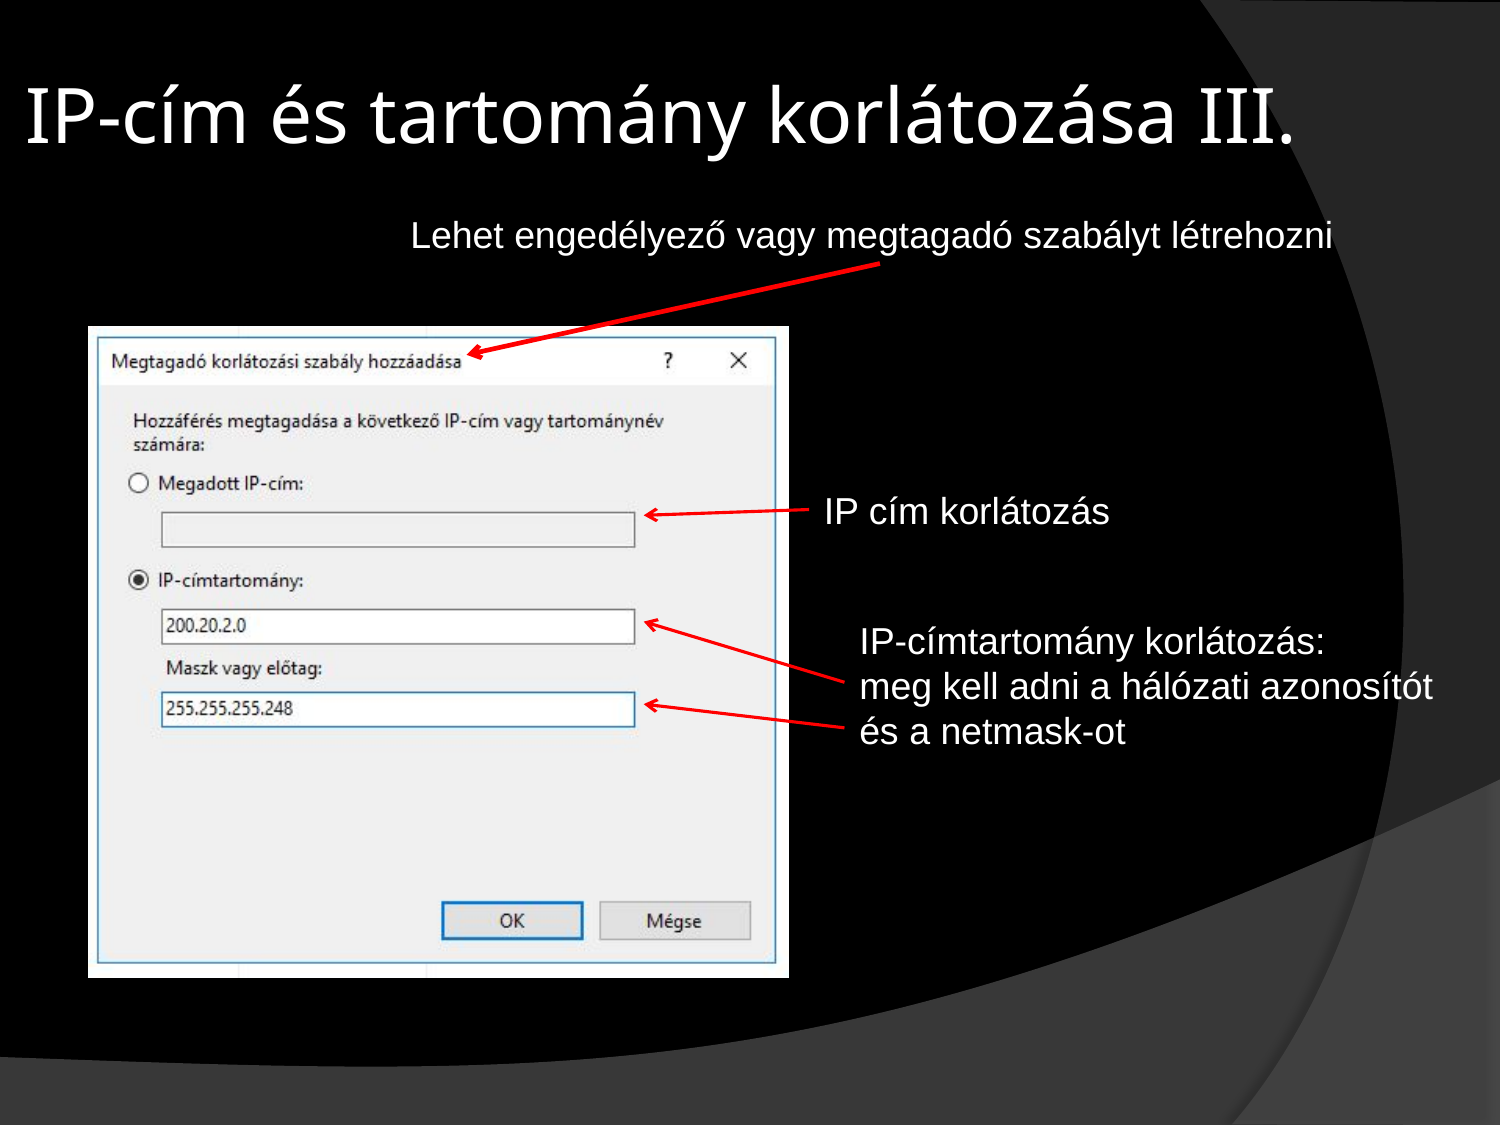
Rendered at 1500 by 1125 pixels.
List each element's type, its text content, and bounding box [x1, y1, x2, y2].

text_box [643, 703, 845, 729]
text_box Lehet engedélyező vagy megtagadó szabályt létrehozni [395, 203, 1365, 264]
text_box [643, 621, 845, 683]
picture [88, 326, 789, 979]
text_box IP-címtartomány korlátozás: meg kell adni a hálózati azonosítót és a netmask-ot [844, 609, 1483, 760]
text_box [643, 509, 810, 516]
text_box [466, 264, 881, 356]
text_box IP cím korlátozás [809, 479, 1365, 540]
title IP-cím és tartomány korlátozása III. [17, 18, 1331, 207]
